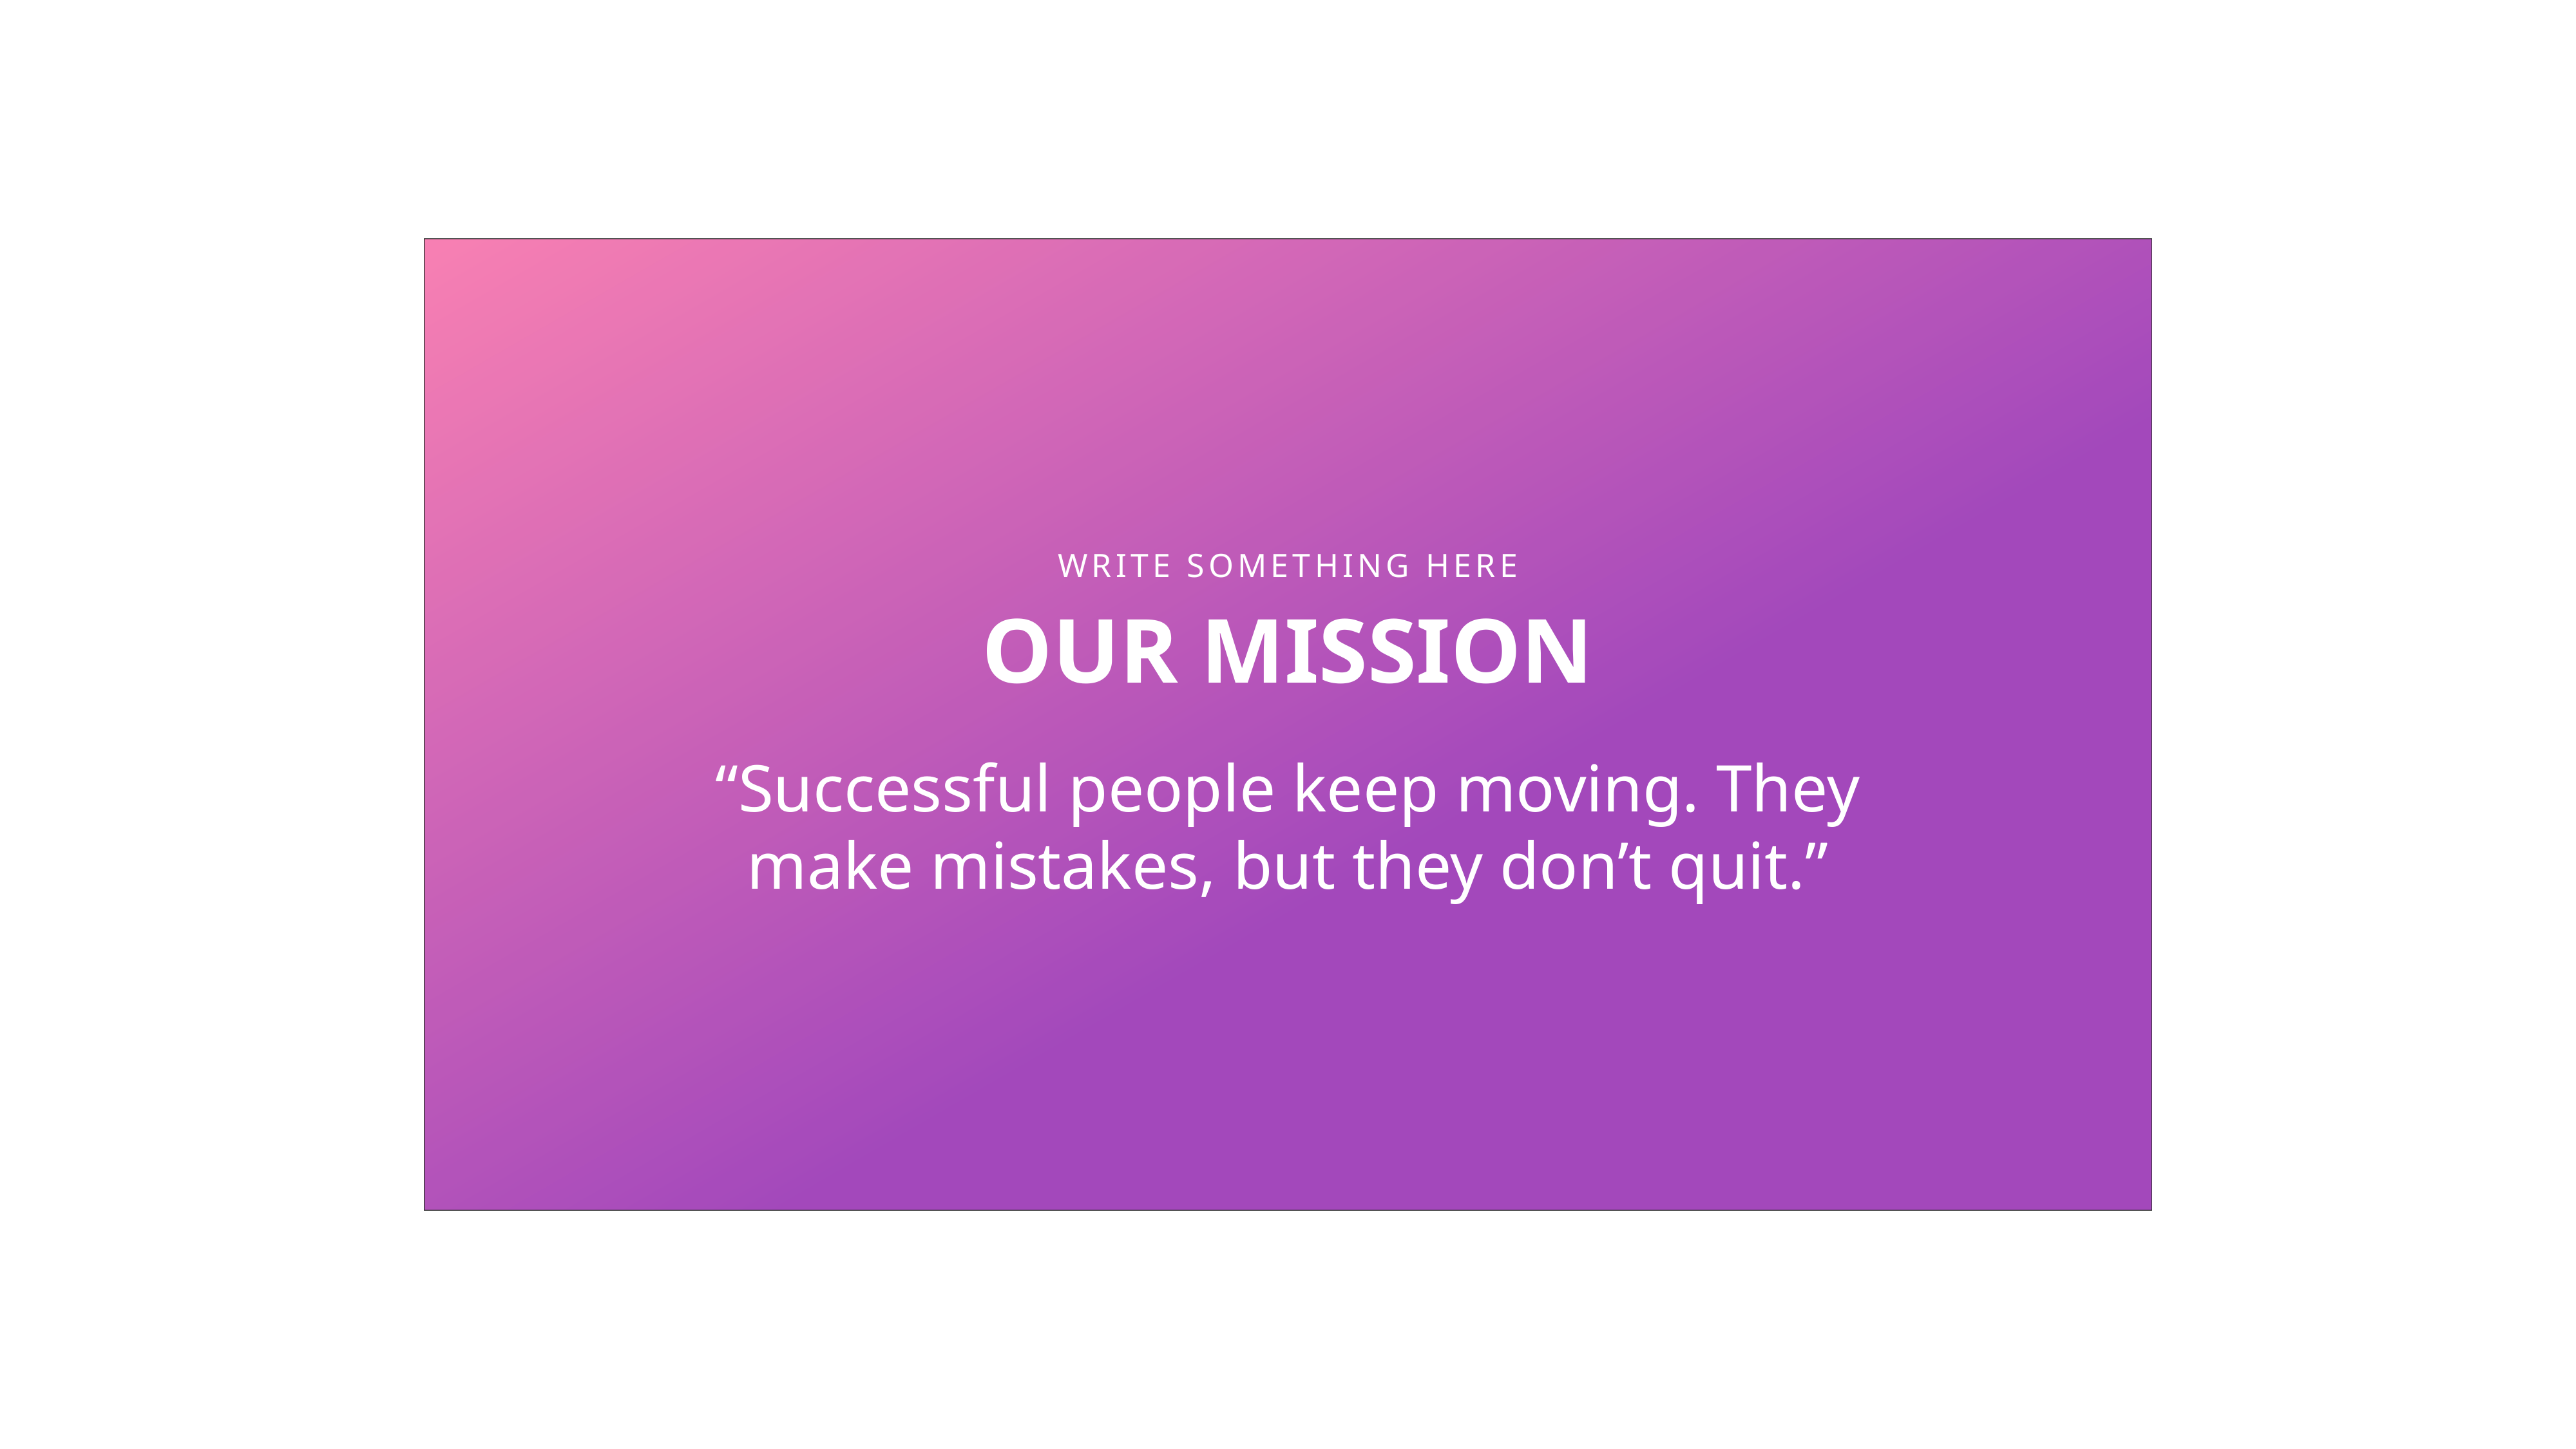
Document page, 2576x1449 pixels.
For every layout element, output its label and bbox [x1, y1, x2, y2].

text_box [693, 540, 1882, 909]
picture [0, 0, 2576, 1449]
